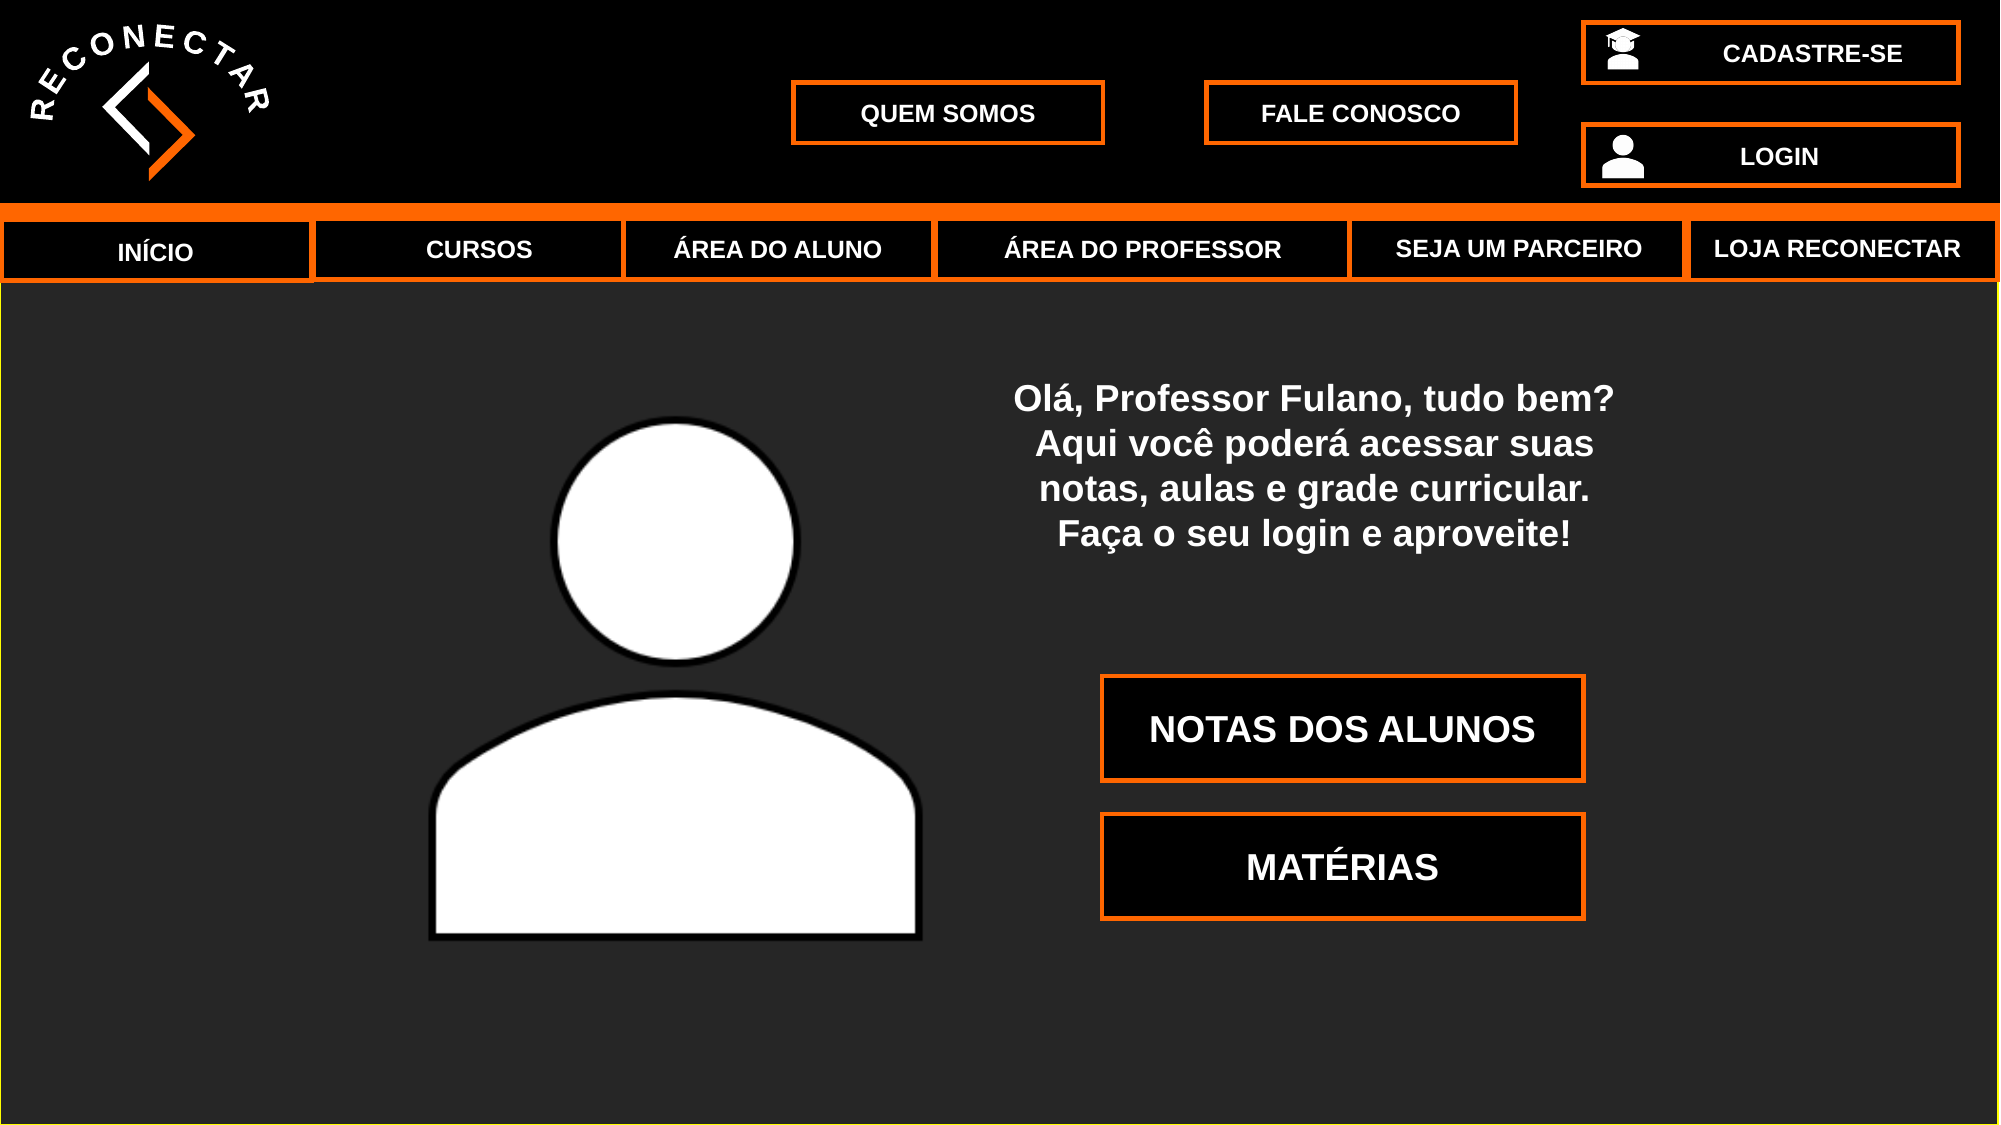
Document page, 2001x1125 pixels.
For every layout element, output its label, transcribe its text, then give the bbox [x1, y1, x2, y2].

text_box [1582, 21, 1960, 84]
text_box [0, 0, 2000, 202]
text_box [1687, 218, 1999, 281]
text_box FALE CONOSCO [1206, 90, 1516, 136]
text_box [0, 202, 2000, 220]
text_box SEJA UM PARCEIRO [1363, 225, 1676, 271]
text_box NOTAS DOS ALUNOS [1129, 698, 1556, 758]
text_box QUEM SOMOS [793, 89, 1103, 135]
text_box [102, 61, 150, 156]
text_box LOGIN [1654, 133, 1959, 178]
text_box [935, 218, 1349, 280]
text_box [1349, 218, 1686, 280]
text_box [622, 218, 933, 280]
text_box [147, 86, 196, 182]
picture [311, 314, 1041, 1044]
text_box [792, 81, 1104, 144]
text_box MATÉRIAS [1129, 835, 1556, 896]
text_box [1, 219, 313, 281]
text_box LOJA RECONECTAR [1684, 225, 1991, 271]
text_box ÁREA DO PROFESSOR [937, 226, 1350, 272]
text_box [1101, 675, 1584, 782]
text_box Olá, Professor Fulano, tudo bem? Aqui você poderá acessar suas notas, aulas e grade curricular. Faça o seu login e aproveite! [1041, 366, 1662, 606]
picture [1600, 16, 1646, 76]
text_box [0, 271, 1999, 1125]
text_box INÍCIO [0, 229, 312, 274]
text_box CADASTRE-SE [1642, 29, 2000, 75]
text_box [1582, 124, 1960, 186]
picture [1592, 126, 1654, 187]
text_box [1205, 81, 1517, 144]
text_box [313, 218, 619, 282]
text_box [1101, 813, 1584, 919]
